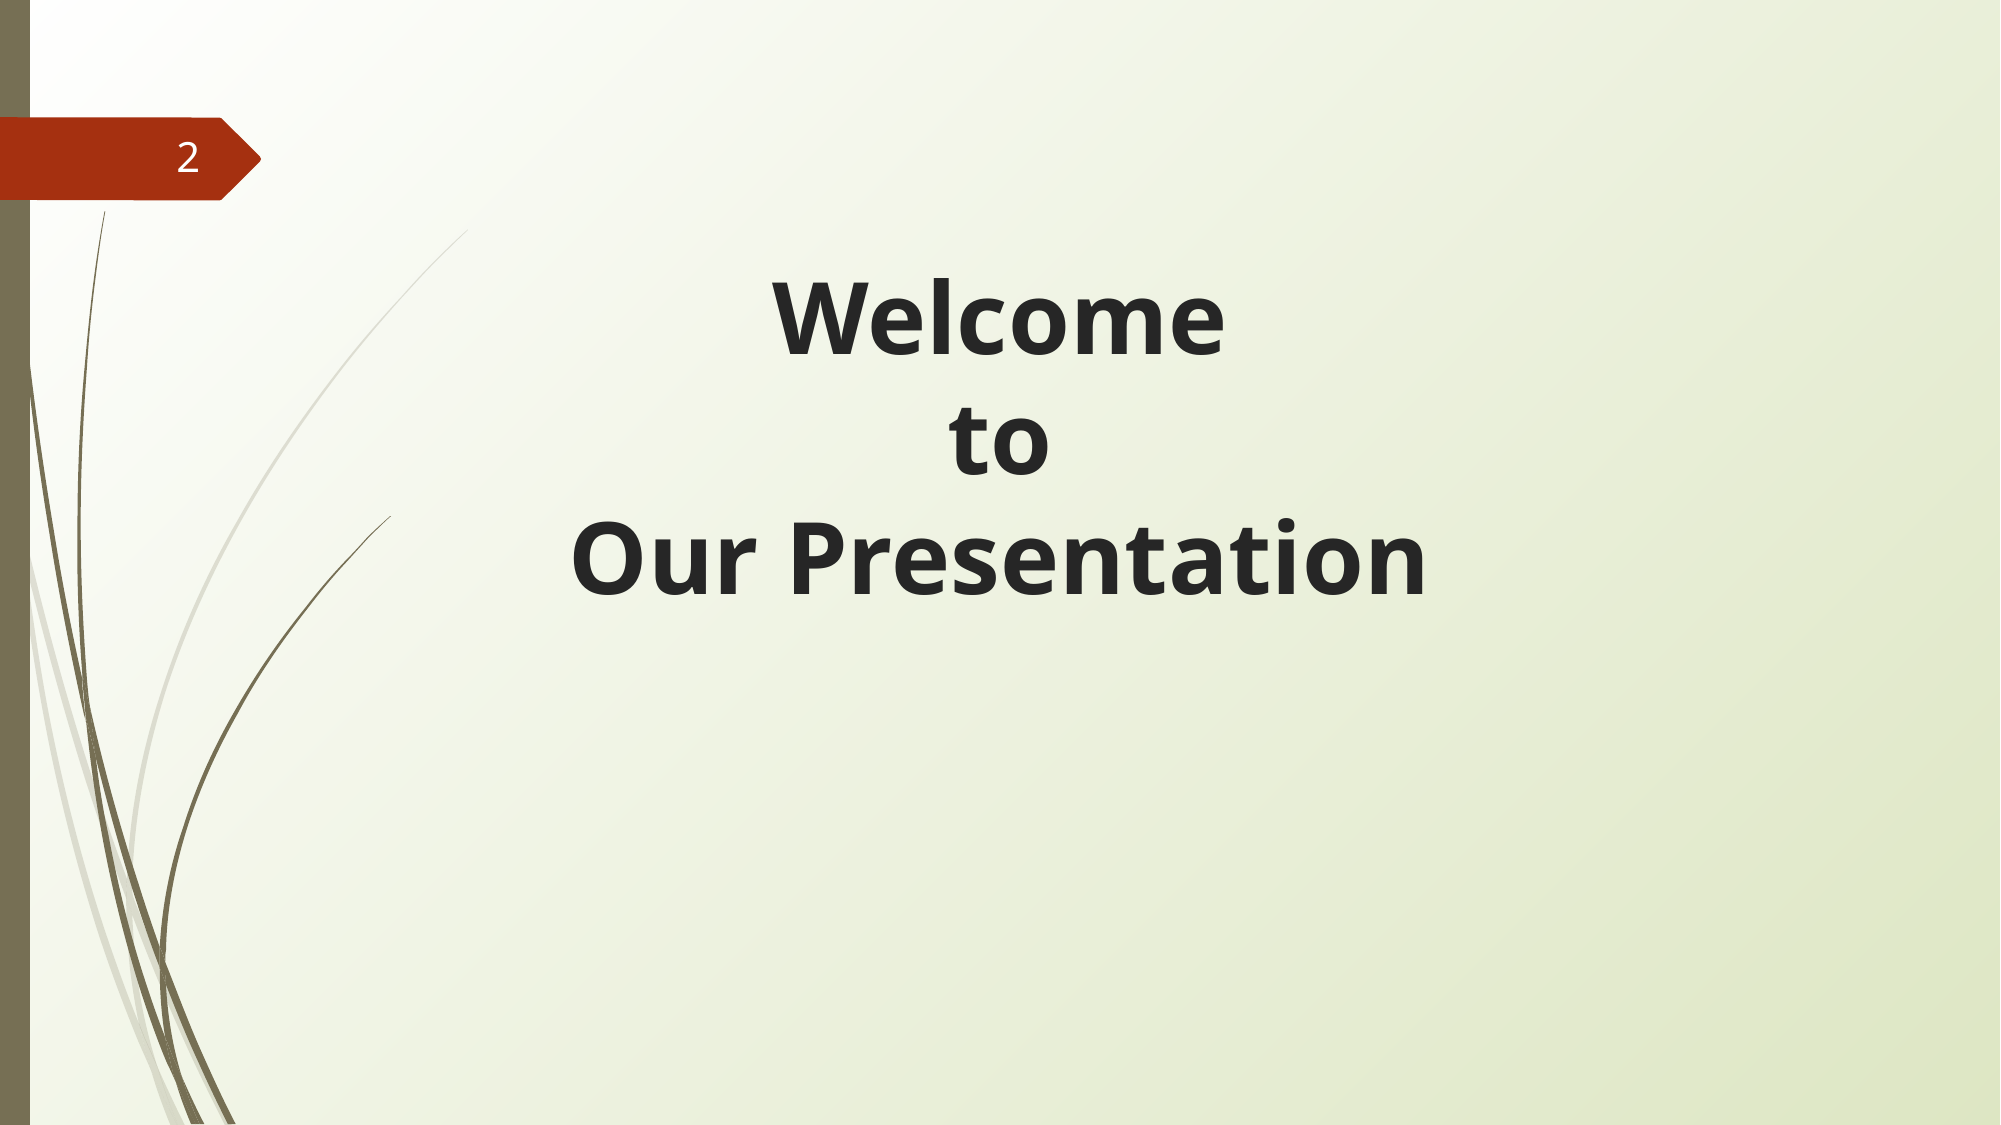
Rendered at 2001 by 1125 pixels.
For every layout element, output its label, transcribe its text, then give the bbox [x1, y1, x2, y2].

slide_number 2 [87, 129, 216, 190]
title Welcome to Our Presentation [485, 246, 1515, 879]
